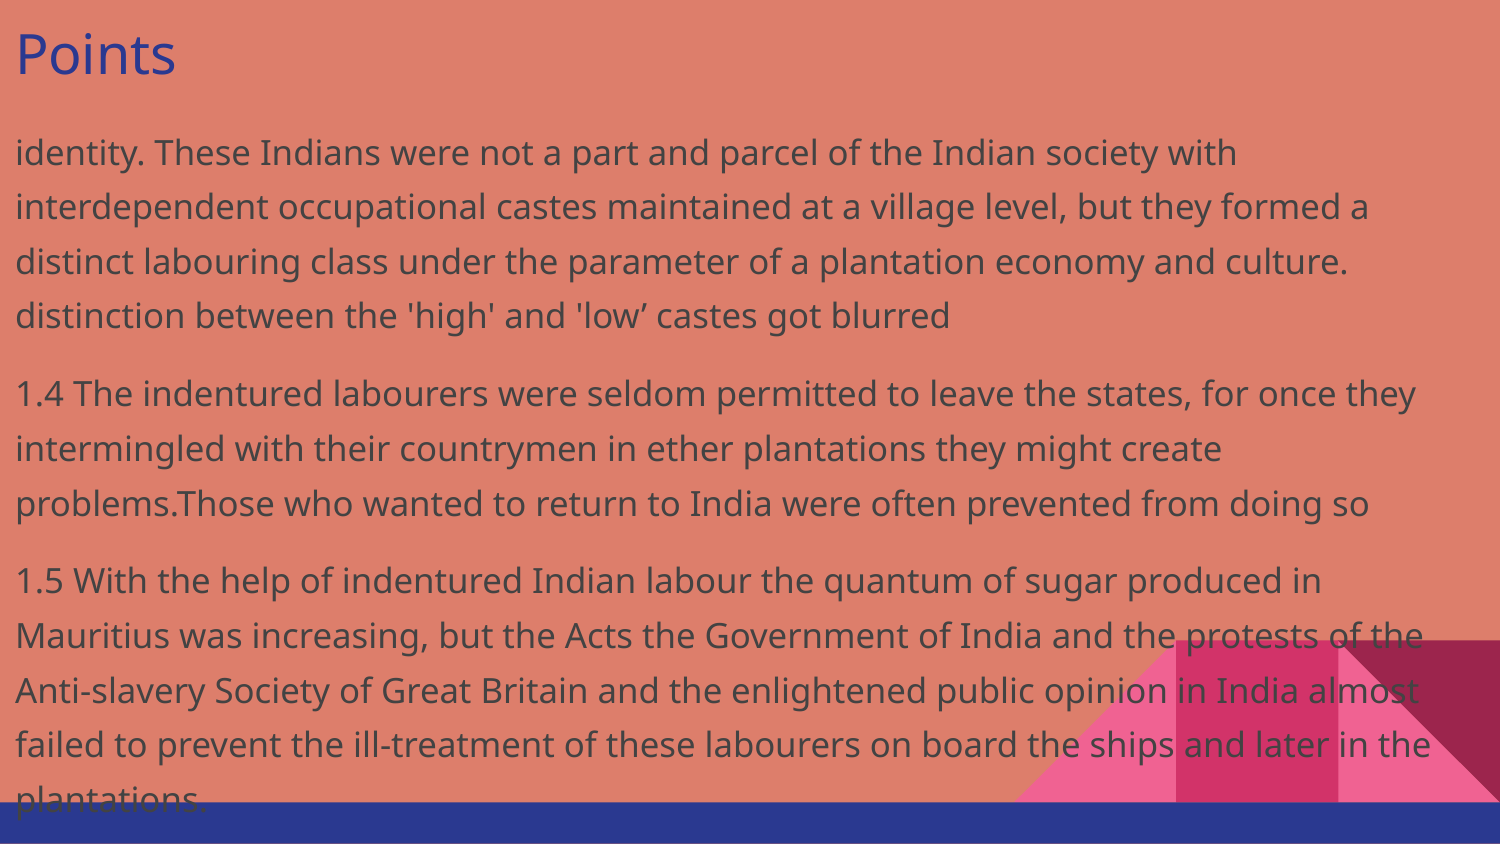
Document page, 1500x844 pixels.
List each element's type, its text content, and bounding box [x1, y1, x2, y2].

list identity. These Indians were not a part and parcel of the Indian society with interdependent occupational castes maintained at a village level, but they formed a distinct labouring class under the parameter of a plantation economy and culture. distinction between the 'high' and 'low’ castes got blurred 1.4 The indentured labourers were seldom permitted to leave the states, for once they intermingled with their countrymen in ether plantations they might create problems.Those who wanted to return to India were often prevented from doing so 1.5 With the help of indentured Indian labour the quantum of sugar produced in Mauritius was increasing, but the Acts the Government of India and the protests of the Anti-slavery Society of Great Britain and the enlightened public opinion in India almost failed to prevent the ill-treatment of these labourers on board the ships and later in the plantations. [0, 105, 1500, 844]
title Points [0, 0, 1500, 105]
